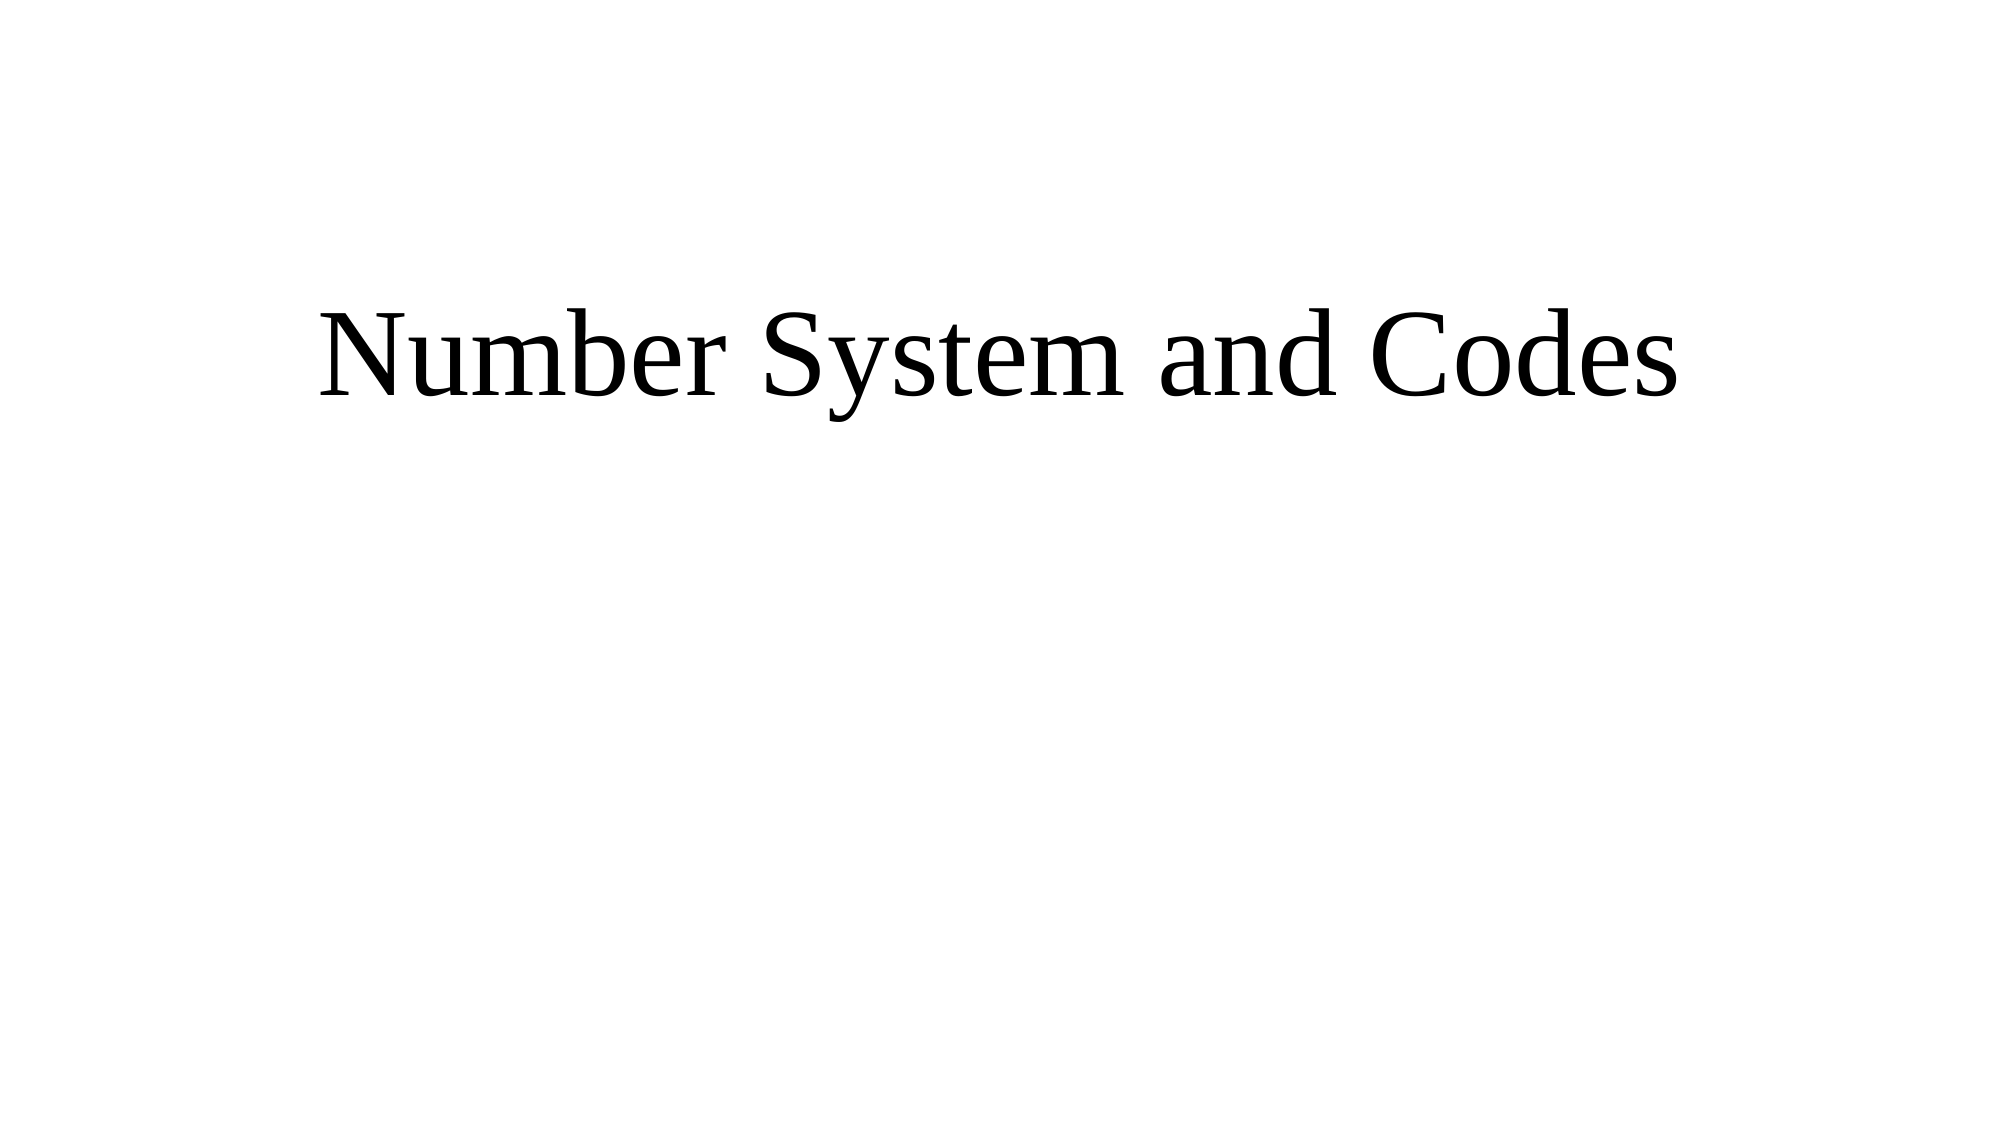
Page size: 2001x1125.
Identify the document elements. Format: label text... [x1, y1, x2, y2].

title Number System and Codes [137, 59, 1863, 650]
